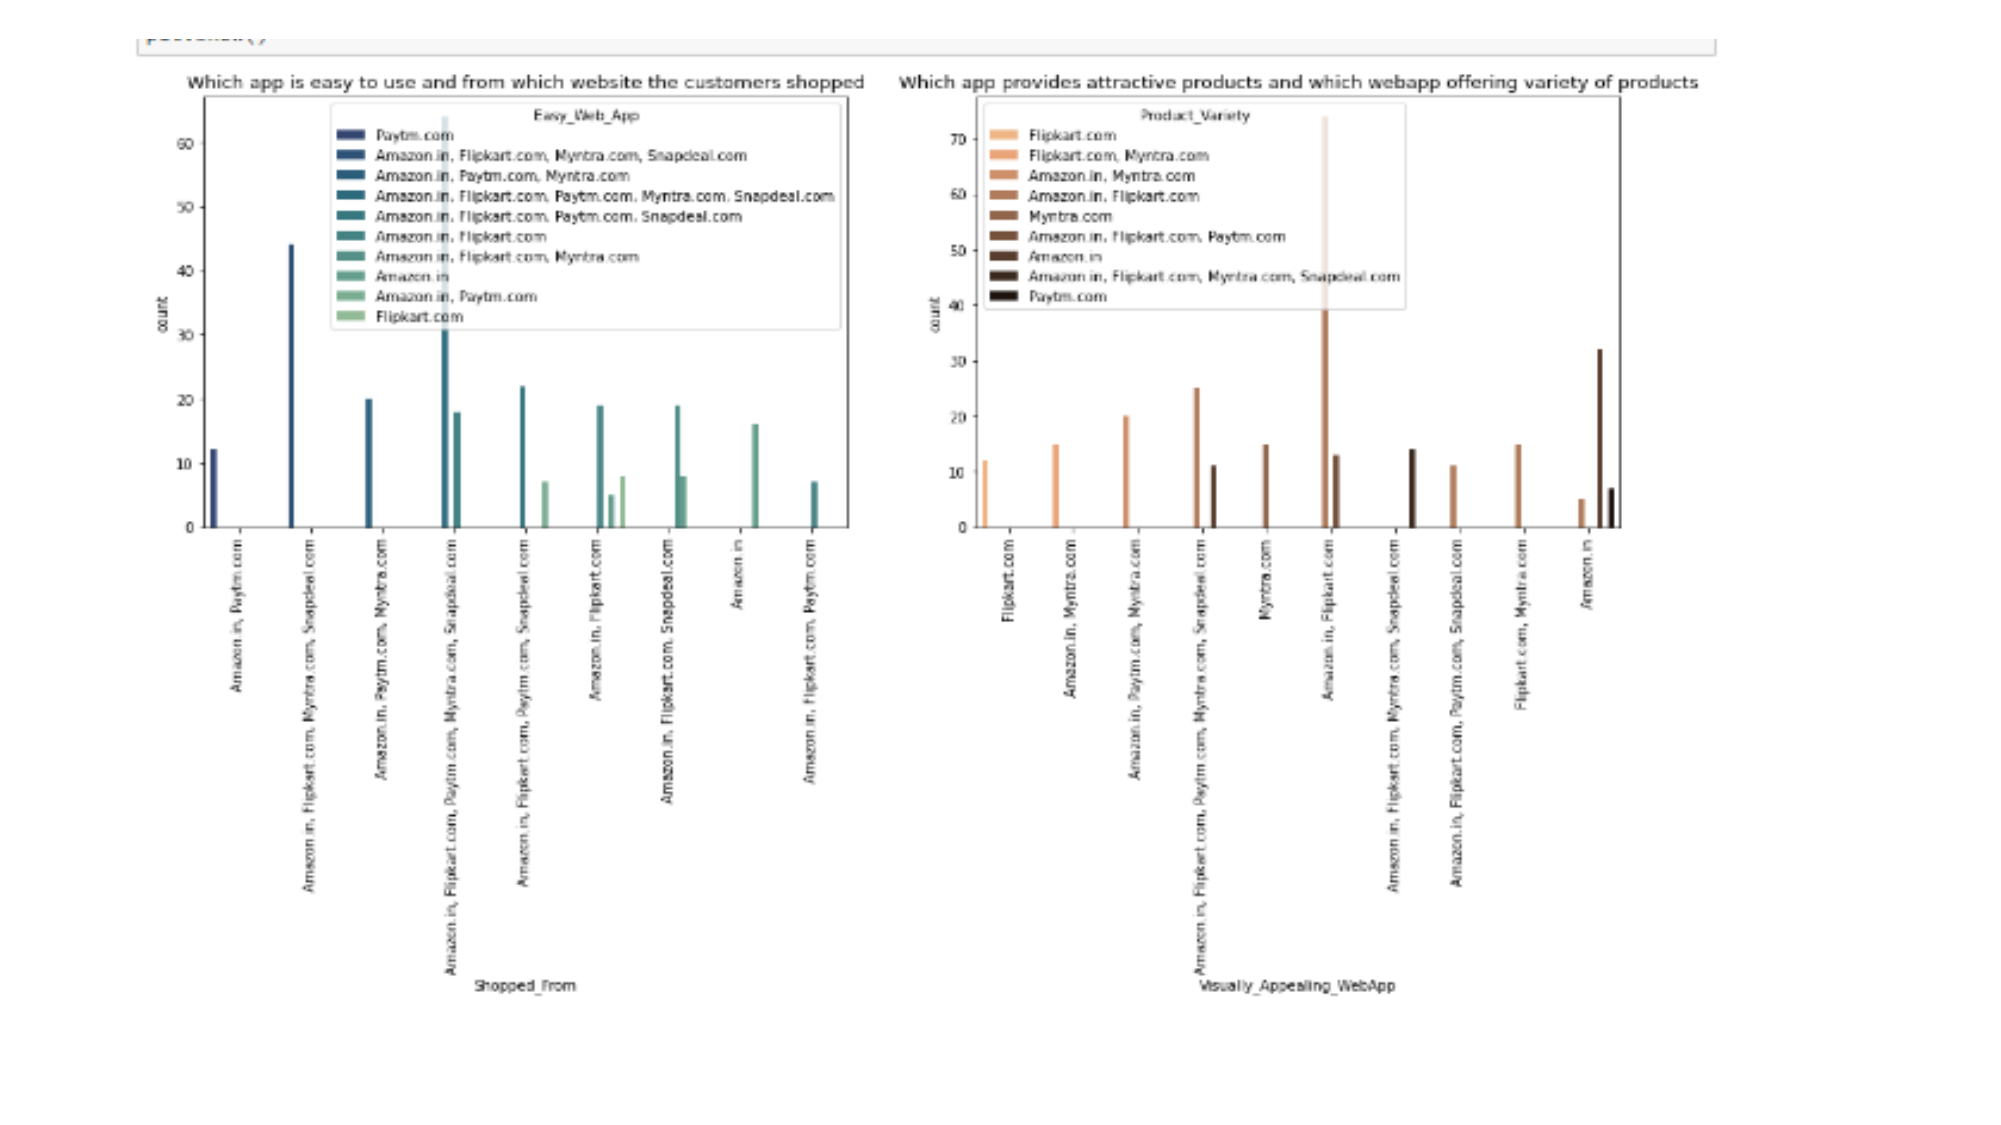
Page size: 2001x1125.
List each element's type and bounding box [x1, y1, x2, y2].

picture [18, 39, 1920, 1060]
